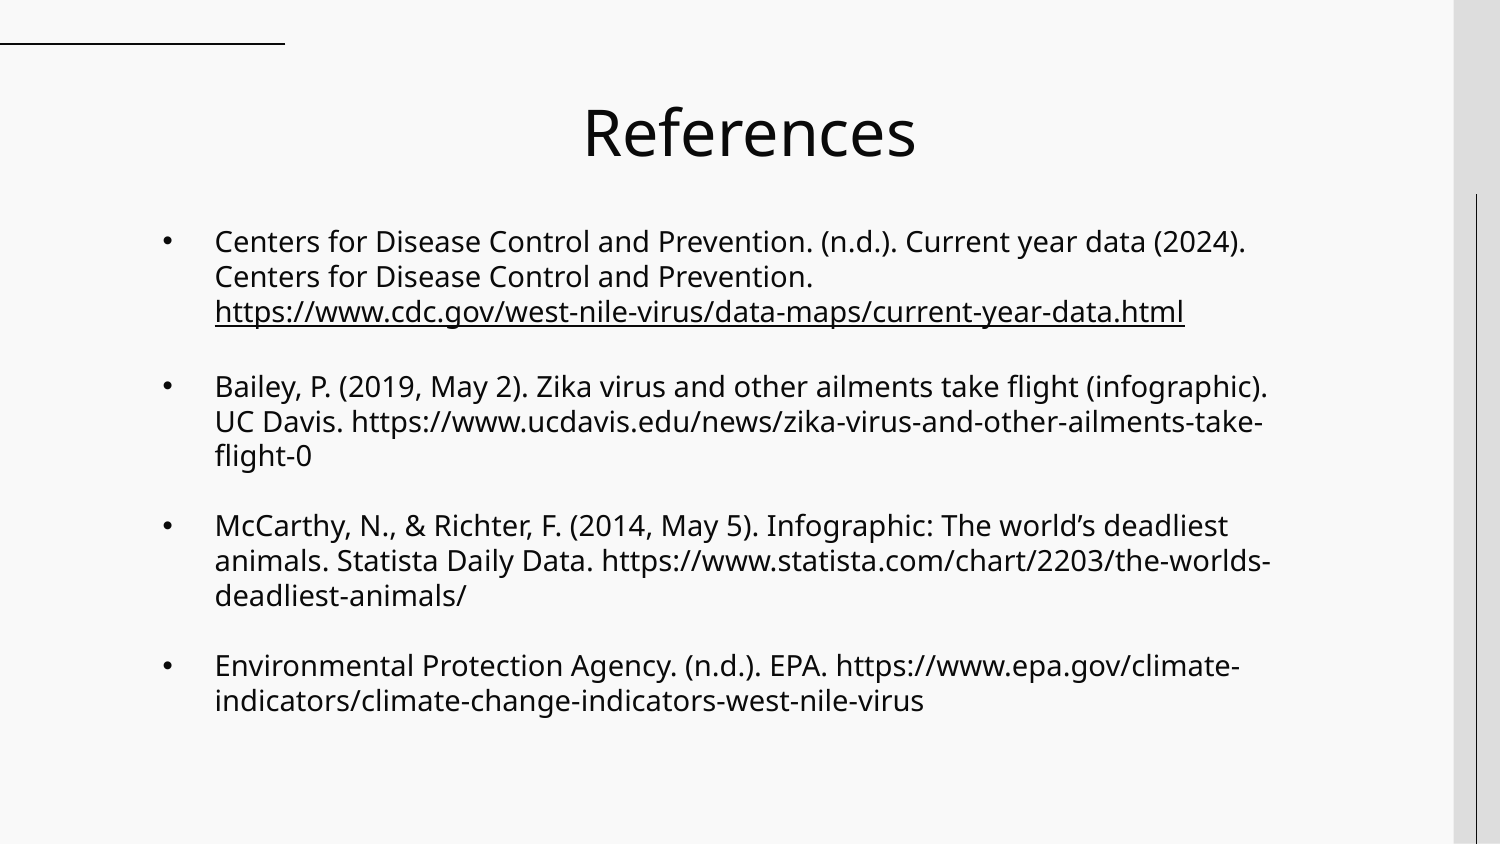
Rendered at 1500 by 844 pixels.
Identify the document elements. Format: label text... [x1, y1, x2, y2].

subtitle Centers for Disease Control and Prevention. (n.d.). Current year data (2024). Centers for Disease Control and Prevention. https://www.cdc.gov/west-nile-virus/data-maps/current-year-data.html Bailey, P. (2019, May 2). Zika virus and other ailments take flight (infographic). UC Davis. https://www.ucdavis.edu/news/zika-virus-and-other-ailments-take-flight-0 McCarthy, N., & Richter, F. (2014, May 5). Infographic: The world’s deadliest animals. Statista Daily Data. https://www.statista.com/chart/2203/the-worlds-deadliest-animals/ Environmental Protection Agency. (n.d.). EPA. https://www.epa.gov/climate-indicators/climate-change-indicators-west-nile-virus [124, 208, 1310, 793]
title References [116, 77, 1383, 168]
